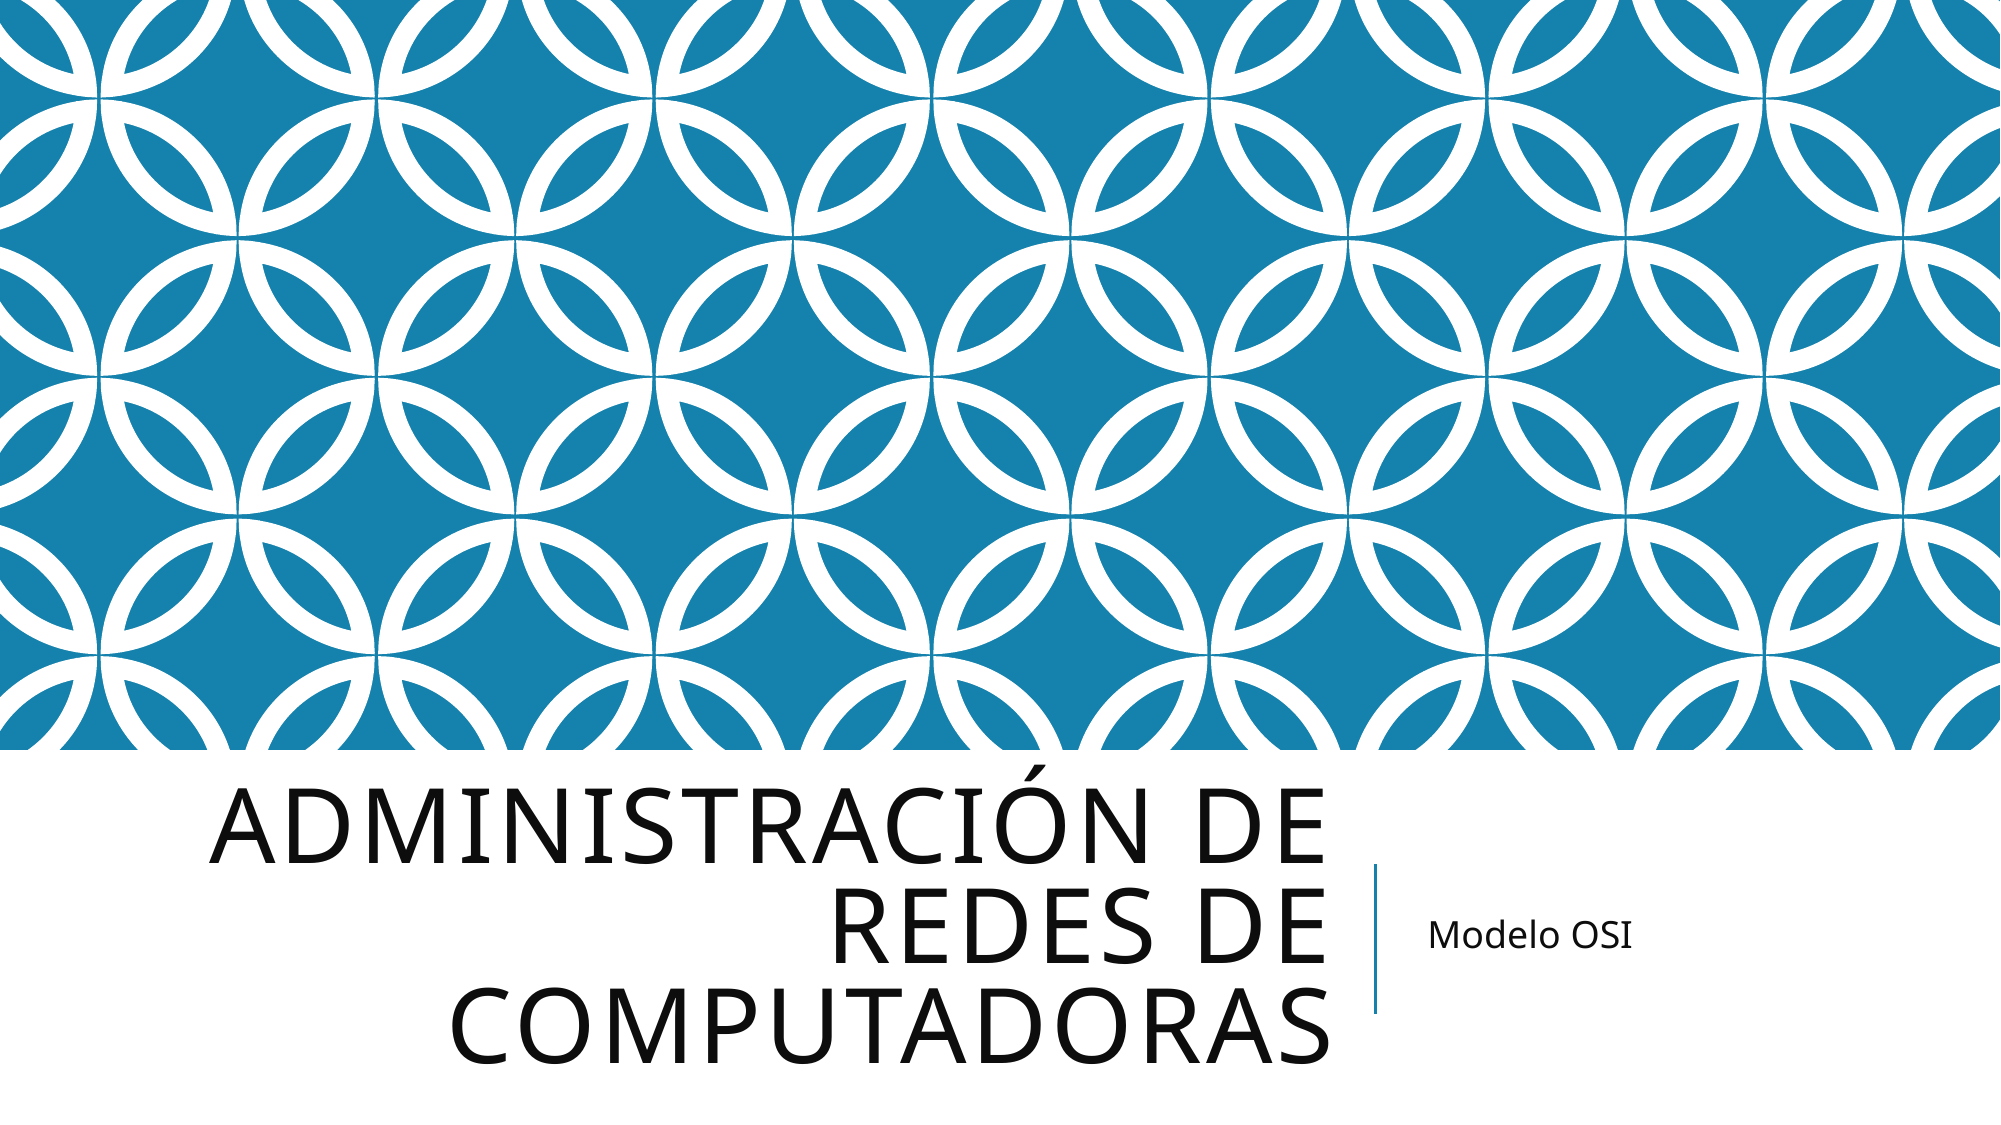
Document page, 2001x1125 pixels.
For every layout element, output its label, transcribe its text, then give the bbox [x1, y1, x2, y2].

title Administración de redes de computadoras [75, 813, 1350, 1054]
subtitle Modelo OSI [1412, 813, 1938, 1054]
